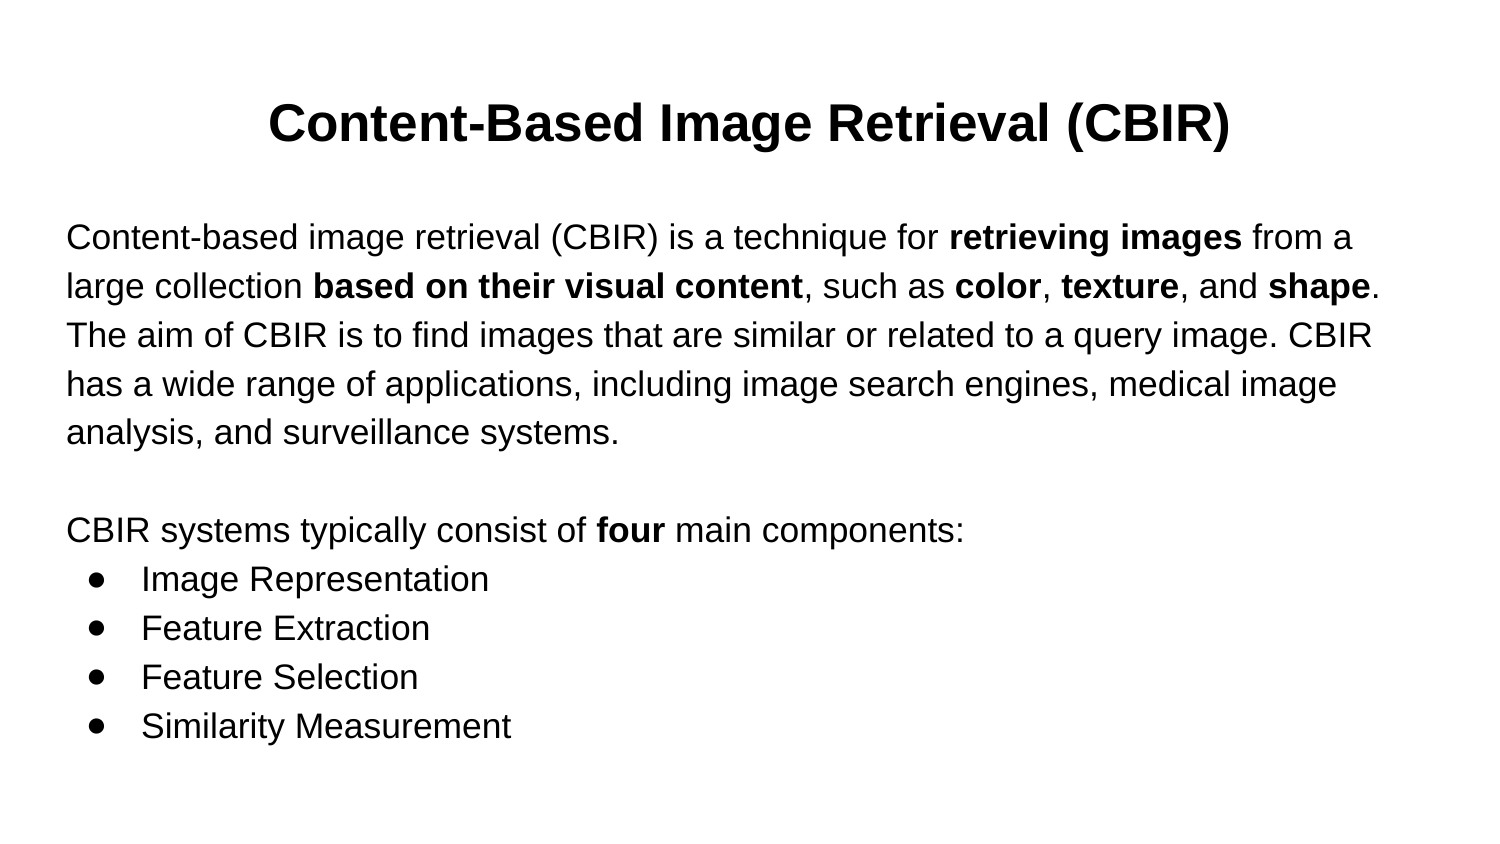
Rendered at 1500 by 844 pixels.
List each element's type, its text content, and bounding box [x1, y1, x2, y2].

list Content-based image retrieval (CBIR) is a technique for retrieving images from a large collection based on their visual content, such as color, texture, and shape. The aim of CBIR is to find images that are similar or related to a query image. CBIR has a wide range of applications, including image search engines, medical image analysis, and surveillance systems. CBIR systems typically consist of four main components: Image Representation Feature Extraction Feature Selection Similarity Measurement [51, 192, 1449, 815]
title Content-Based Image Retrieval (CBIR) [51, 72, 1449, 167]
